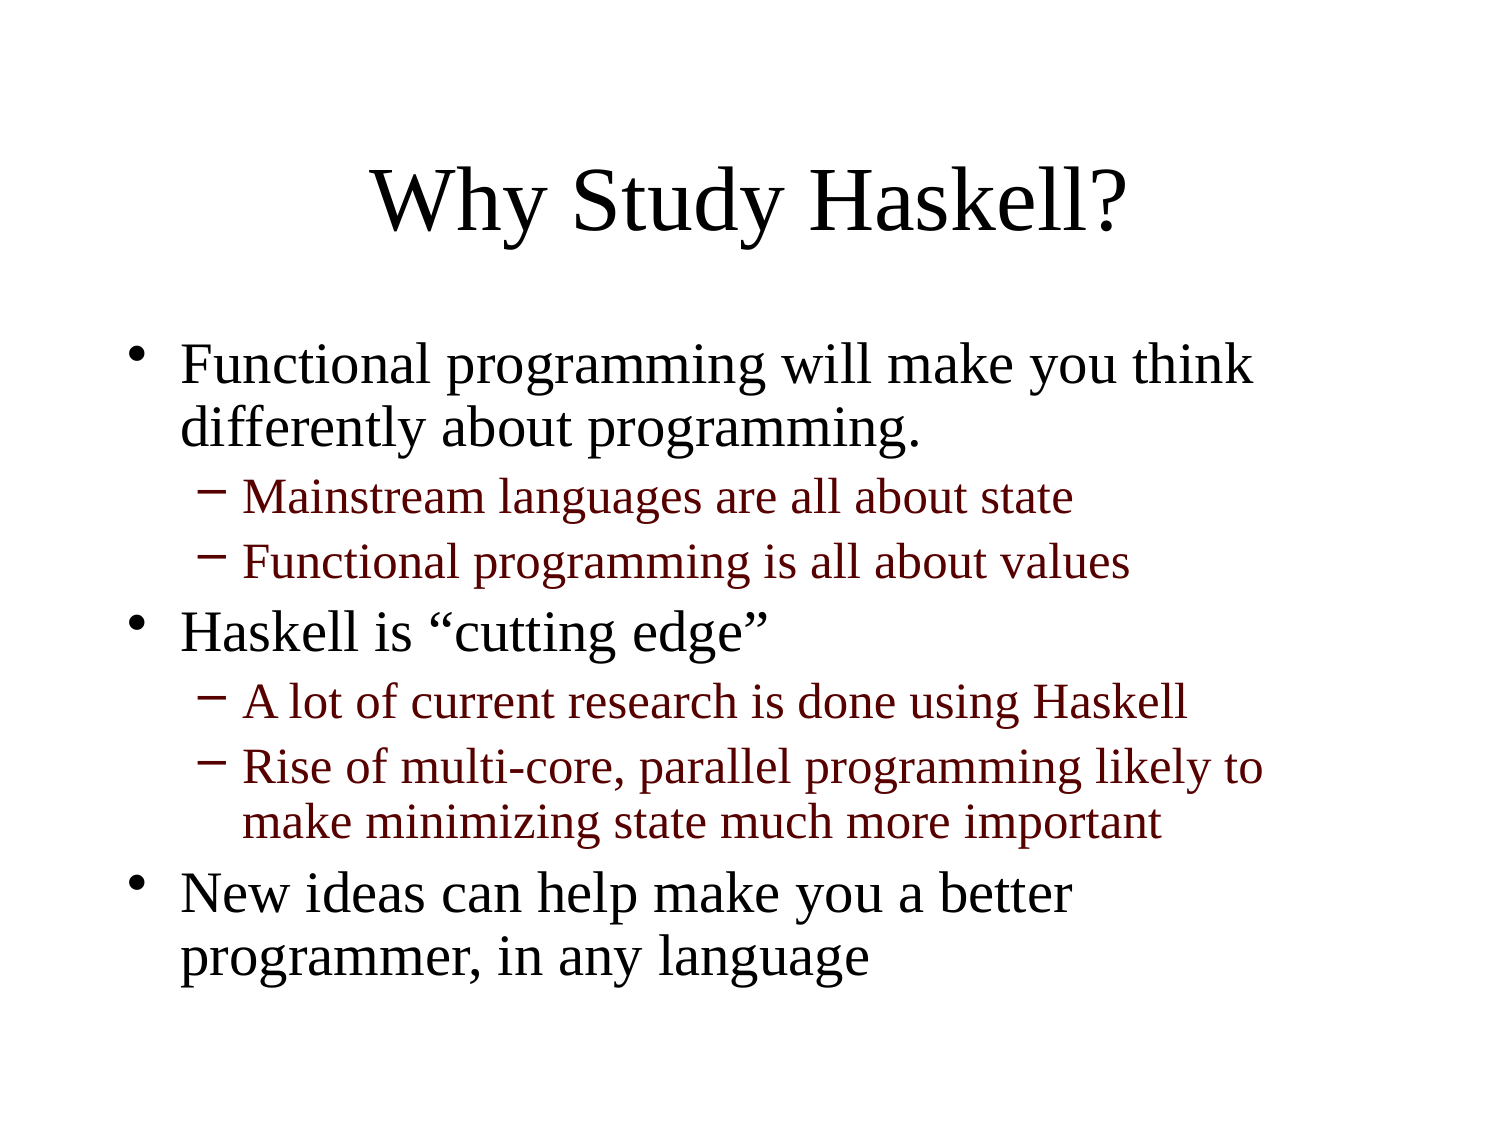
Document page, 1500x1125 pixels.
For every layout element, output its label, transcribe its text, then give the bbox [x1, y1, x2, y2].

list Functional programming will make you think differently about programming. Mainstream languages are all about state Functional programming is all about values Haskell is “cutting edge” A lot of current research is done using Haskell Rise of multi-core, parallel programming likely to make minimizing state much more important New ideas can help make you a better programmer, in any language [112, 324, 1388, 1000]
title Why Study Haskell? [112, 99, 1388, 288]
